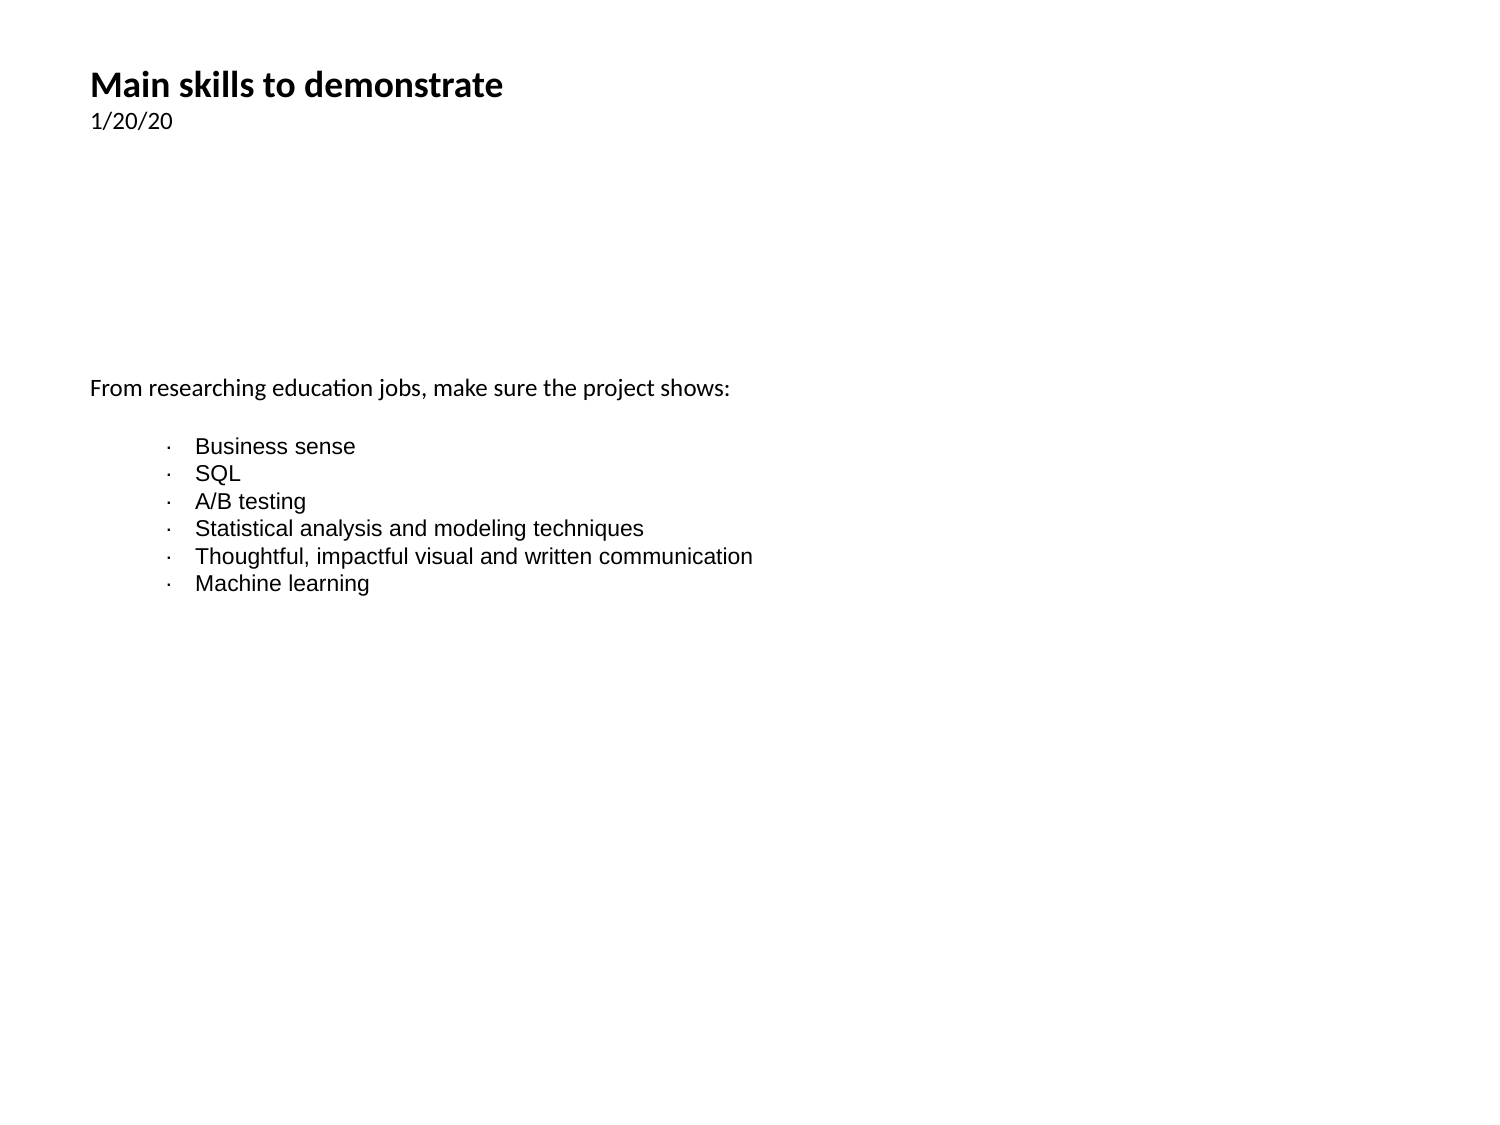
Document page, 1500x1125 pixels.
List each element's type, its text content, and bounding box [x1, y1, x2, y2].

title Main skills to demonstrate 1/20/20 [75, 45, 1425, 233]
list From researching education jobs, make sure the project shows: · Business sense · SQL · A/B testing · Statistical analysis and modeling techniques · Thoughtful, impactful visual and written communication · Machine learning [75, 356, 1425, 1005]
